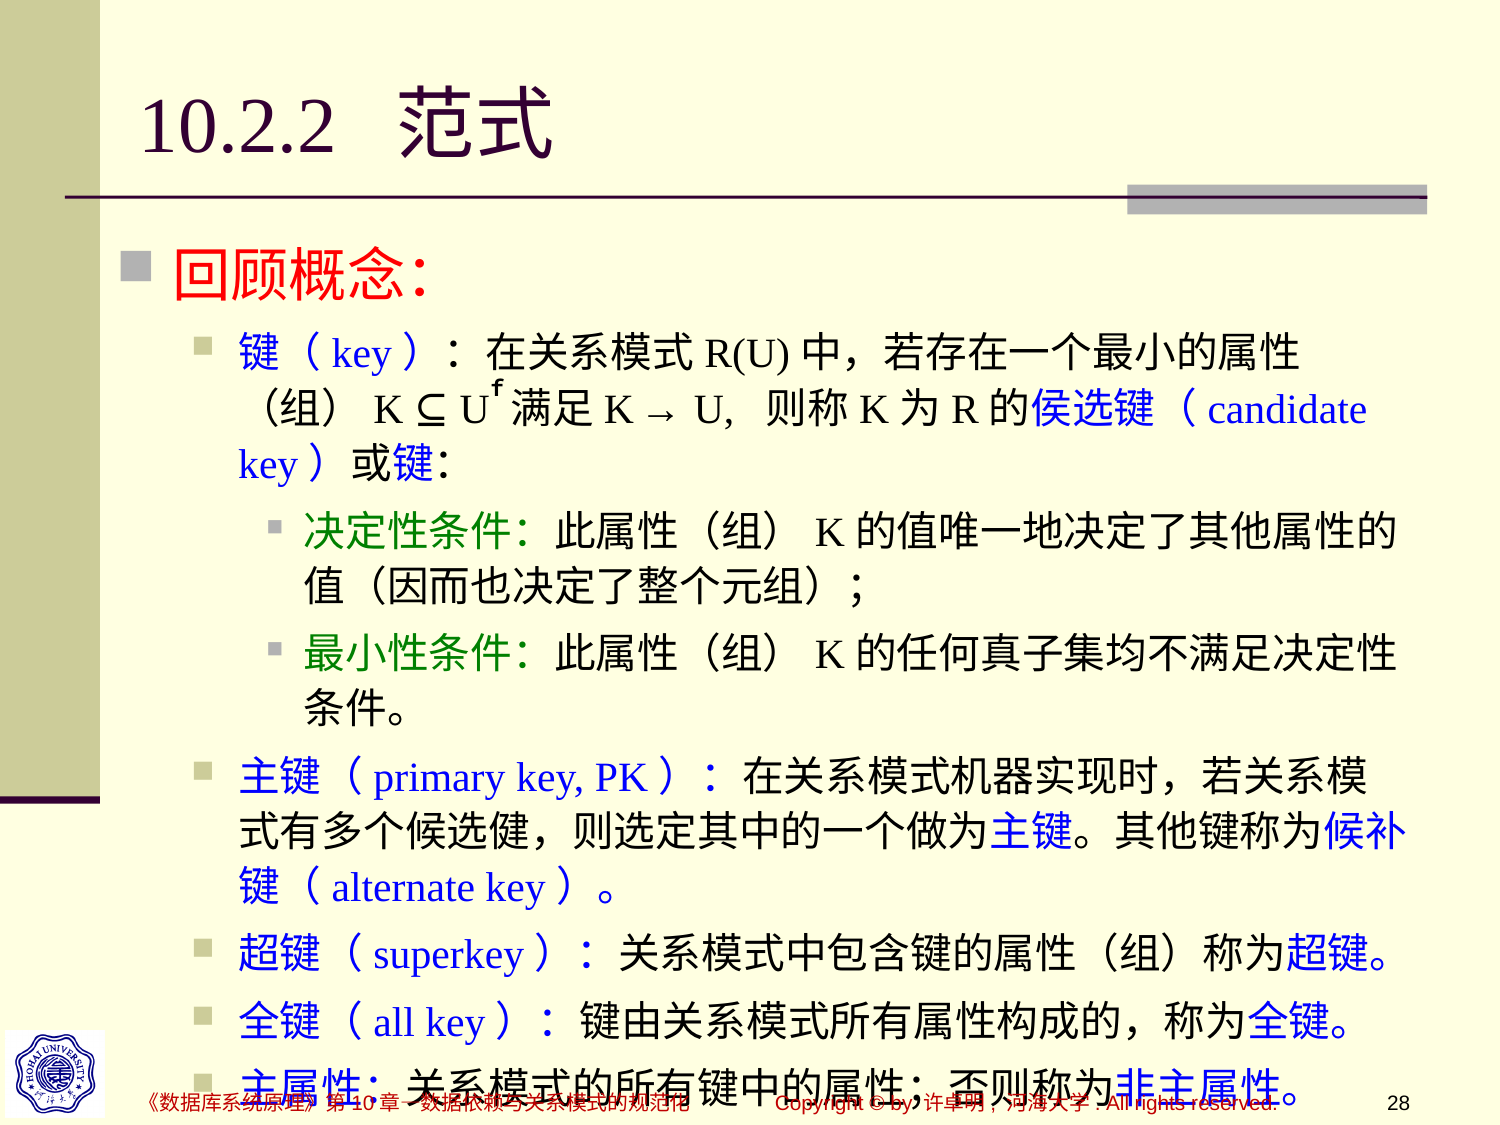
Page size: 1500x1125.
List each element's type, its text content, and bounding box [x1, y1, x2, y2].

footer 《数据库系统原理》第10章—数据依赖与关系模式的规范化 [123, 1081, 739, 1123]
text_box ｆ [471, 367, 523, 429]
title 10.2.2 范式 [123, 45, 1426, 197]
picture [5, 1030, 105, 1118]
slide_number Copyright © by 许卓明, 河海大学. All rights reserved. [759, 1081, 1304, 1123]
list 回顾概念： 键（key）：在关系模式R(U)中，若存在一个最小的属性（组）K ⊆ U 满足K → U, 则称K为R的侯选键（candidate key）或键： 决定性条件：此属性（组）K的值唯一地决定了其他属性的值（因而也决定了整个元组）； 最小性条件：此属性（组）K的任何真子集均不满足决定性条件。 主键（primary key, PK）：在关系模式机器实现时，若关系模式有多个候选健，则选定其中的一个做为主键。其他键称为候补键（alternate key）。 超键（superkey）：关系模式中包含键的属性（组）称为超键。 全键（all key）：键由关系模式所有属性构成的，称为全键。 主属性：关系模式的所有键中的属性；否则称为非主属性。 [100, 219, 1426, 1071]
slide_number 28 [1340, 1081, 1426, 1123]
